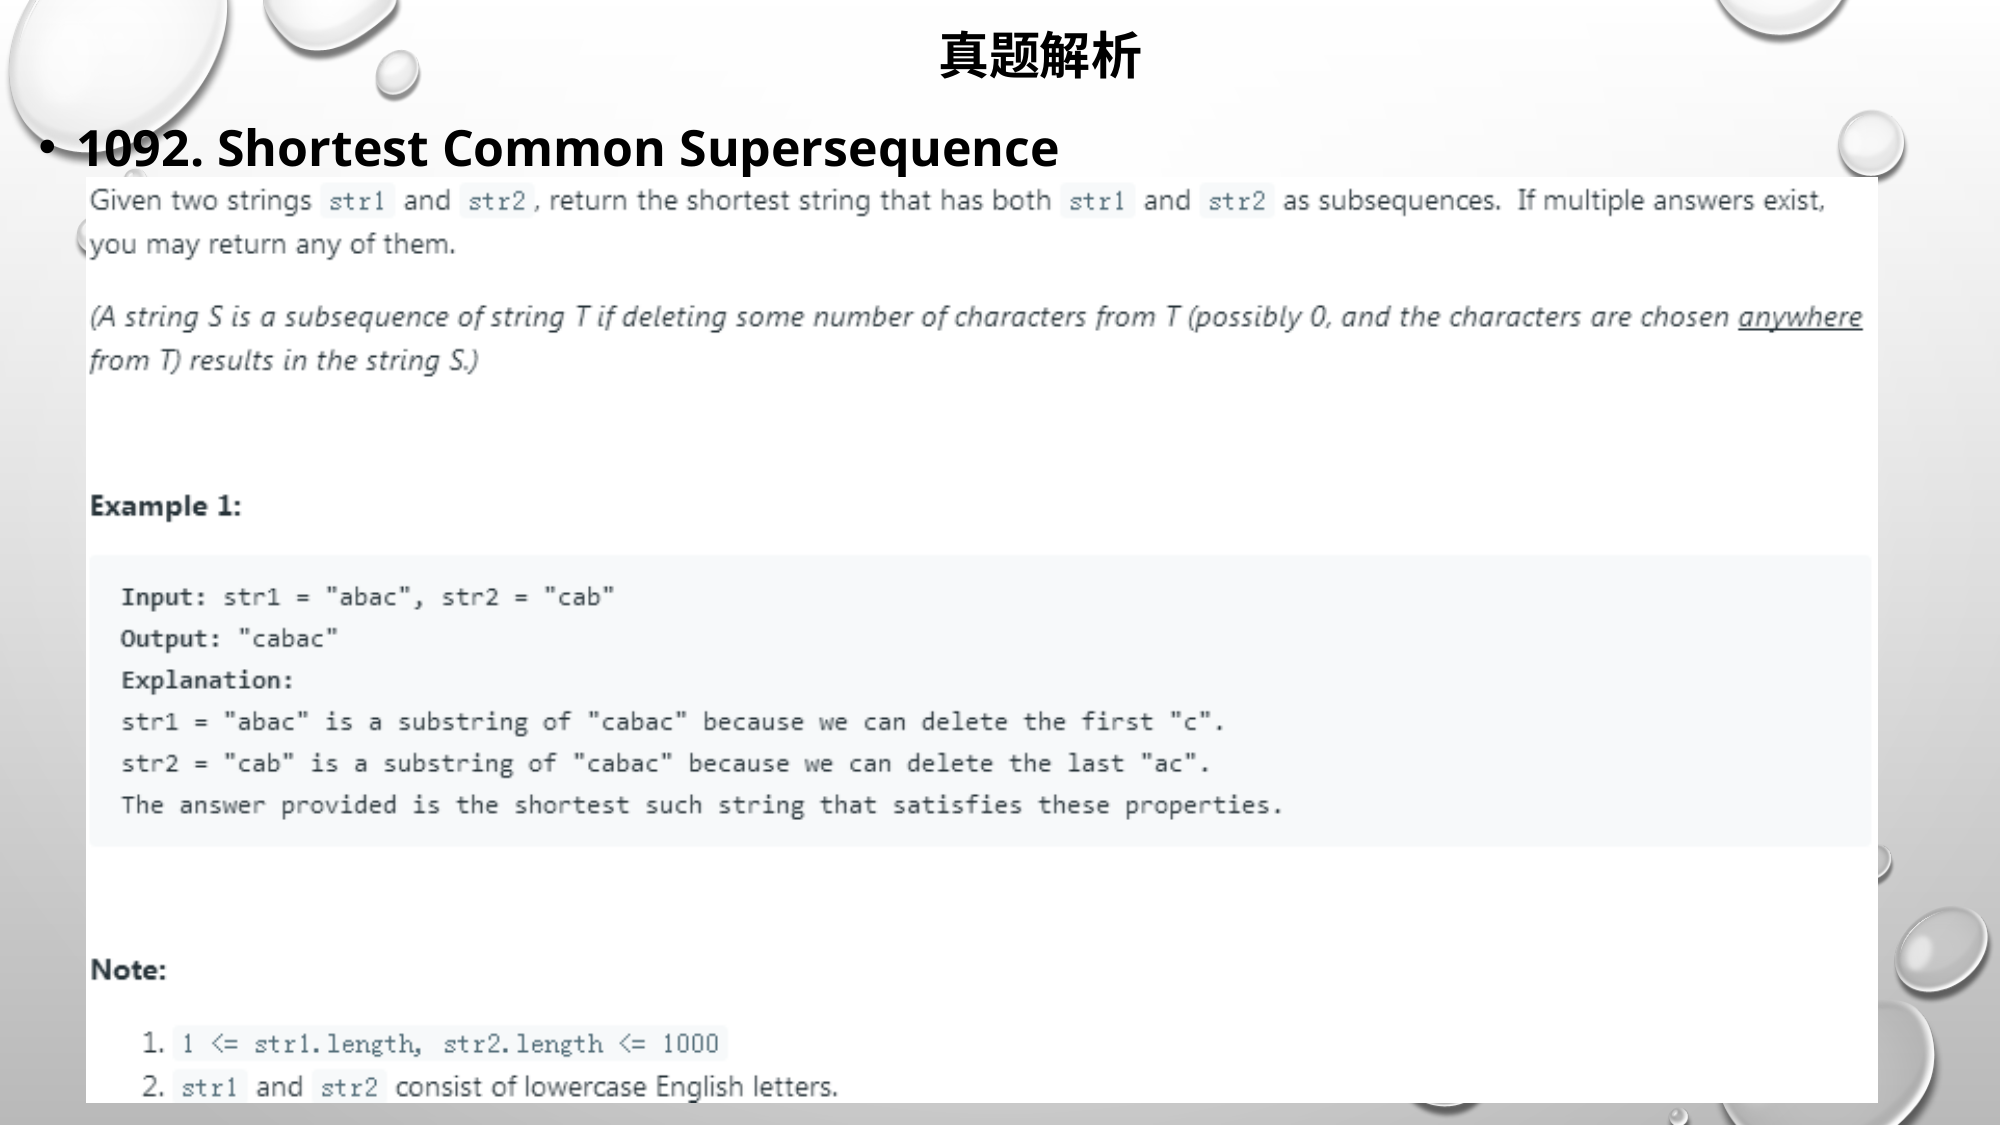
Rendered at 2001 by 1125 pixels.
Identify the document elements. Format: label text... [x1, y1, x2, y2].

picture [0, 0, 2000, 1125]
list 1092. Shortest Common Supersequence [23, 96, 1097, 1029]
title 真题解析 [710, 22, 1371, 94]
